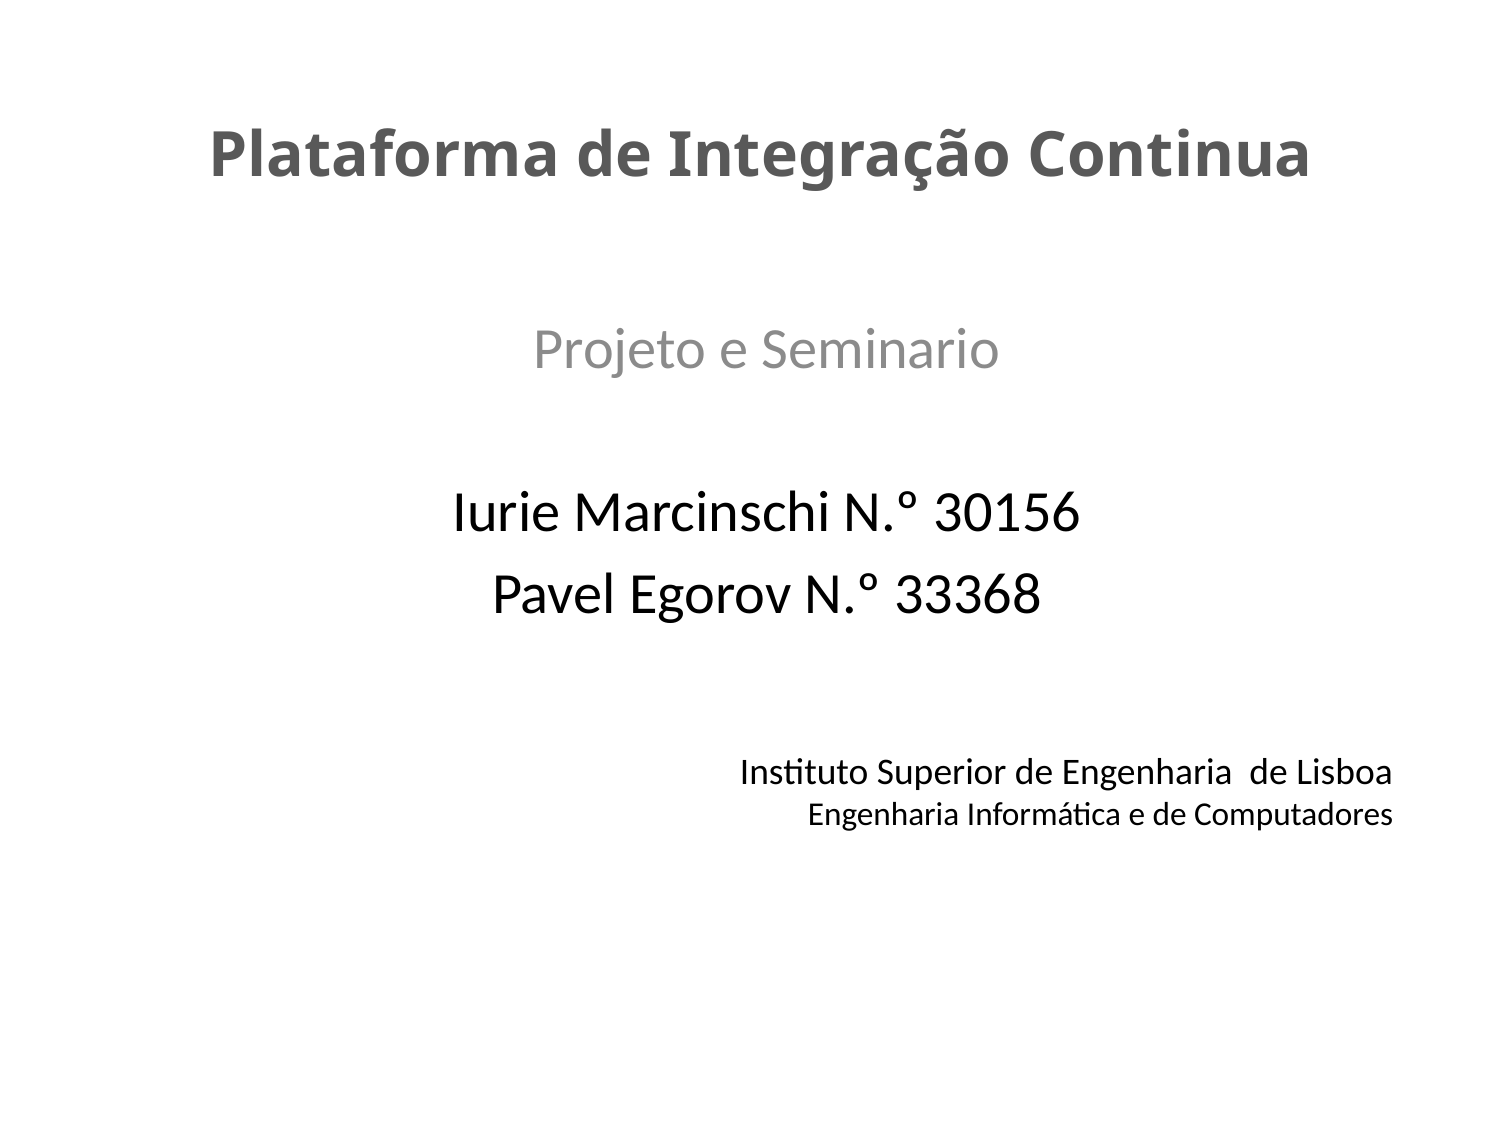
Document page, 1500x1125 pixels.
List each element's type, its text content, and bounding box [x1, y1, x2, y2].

subtitle Projeto e Seminario Iurie Marcinschi N.º 30156 Pavel Egorov N.º 33368 [242, 302, 1293, 693]
title Plataforma de Integração Continua [123, 30, 1399, 273]
text_box Instituto Superior de Engenharia de Lisboa Engenharia Informática e de Computadores [572, 739, 1409, 885]
